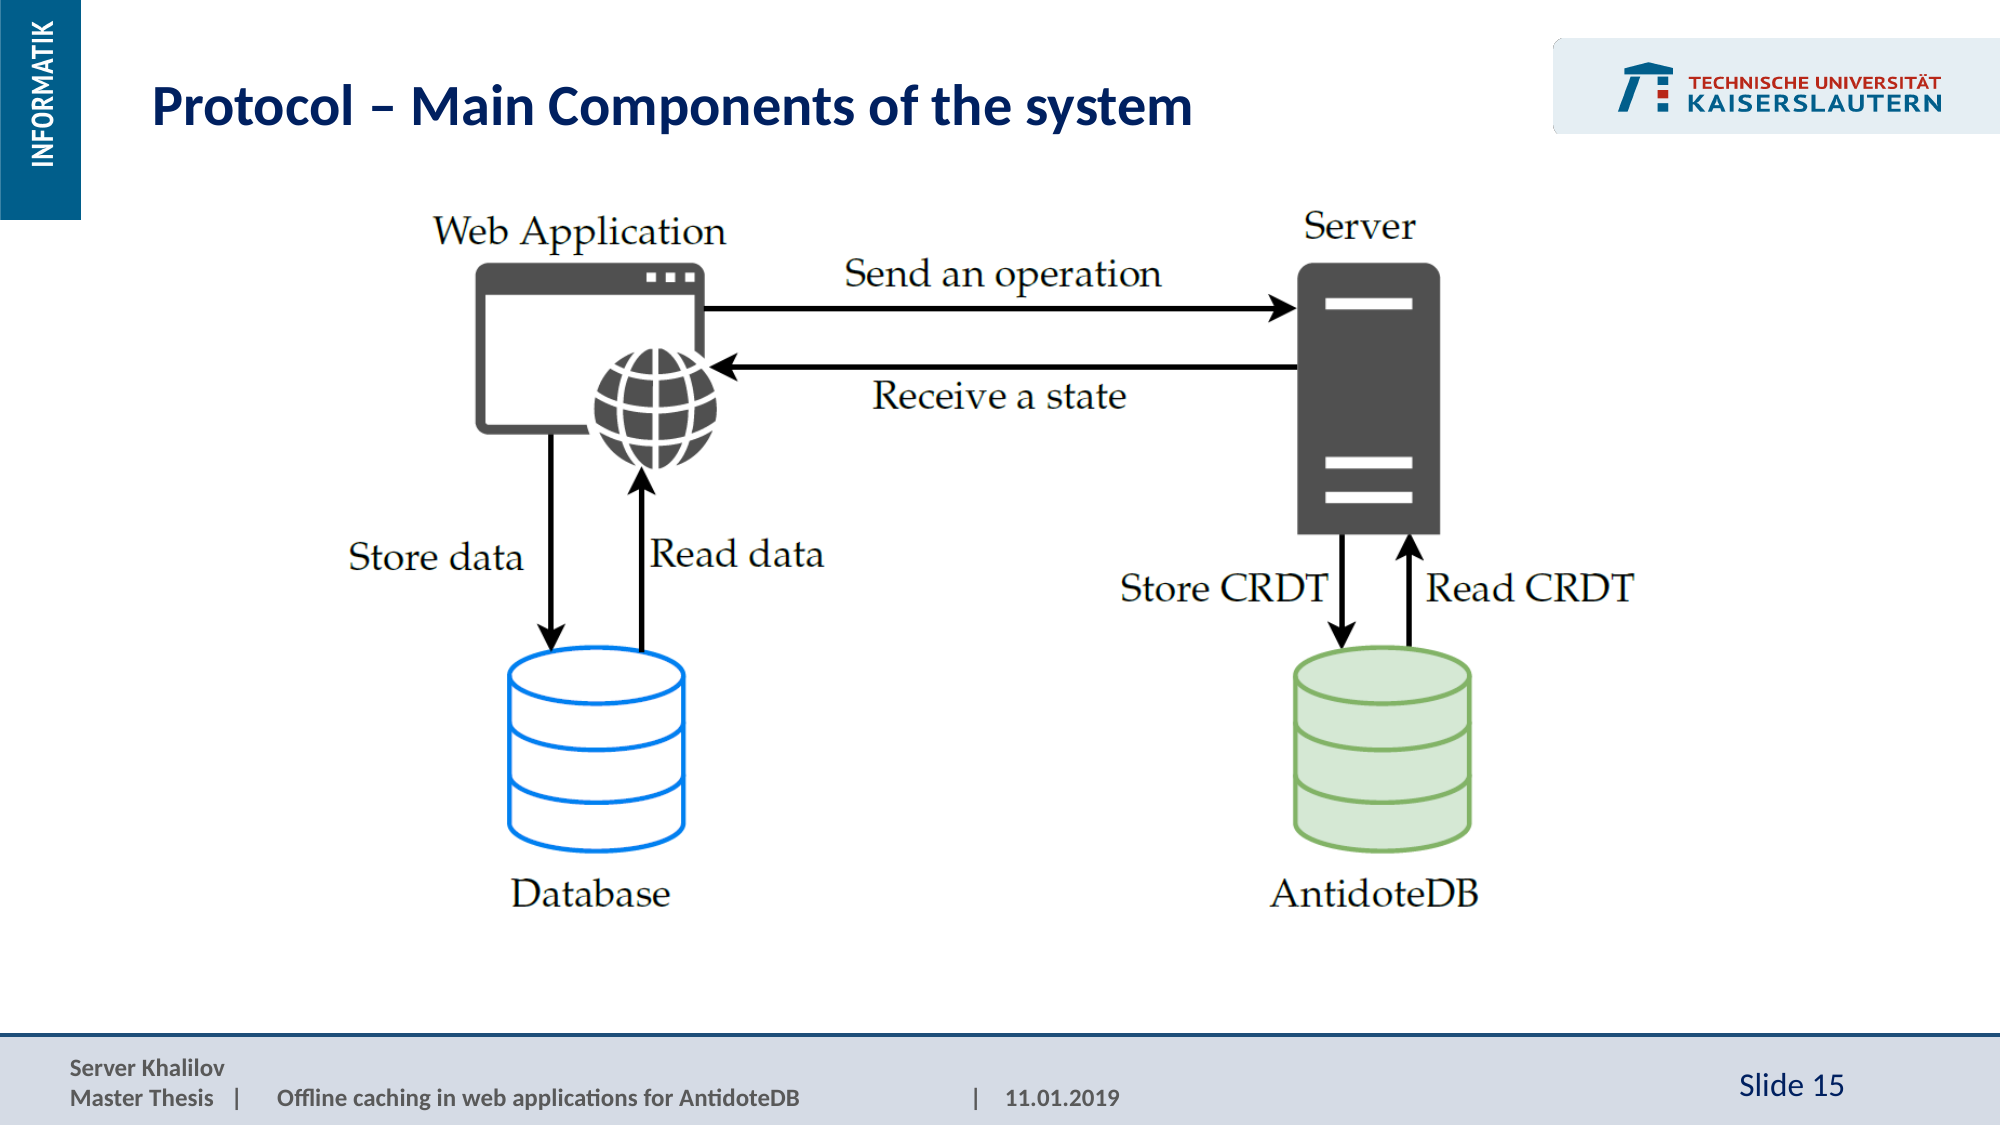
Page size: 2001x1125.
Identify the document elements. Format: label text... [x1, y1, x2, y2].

picture [32, 98, 52, 109]
picture [32, 77, 52, 93]
picture [32, 23, 52, 34]
text_box Protocol – Main Components of the system [137, 59, 1863, 278]
picture [32, 145, 52, 158]
picture [32, 46, 52, 58]
picture [32, 131, 52, 140]
picture [32, 60, 52, 73]
picture [1553, 38, 2000, 134]
picture [32, 113, 53, 127]
picture [344, 188, 1655, 937]
